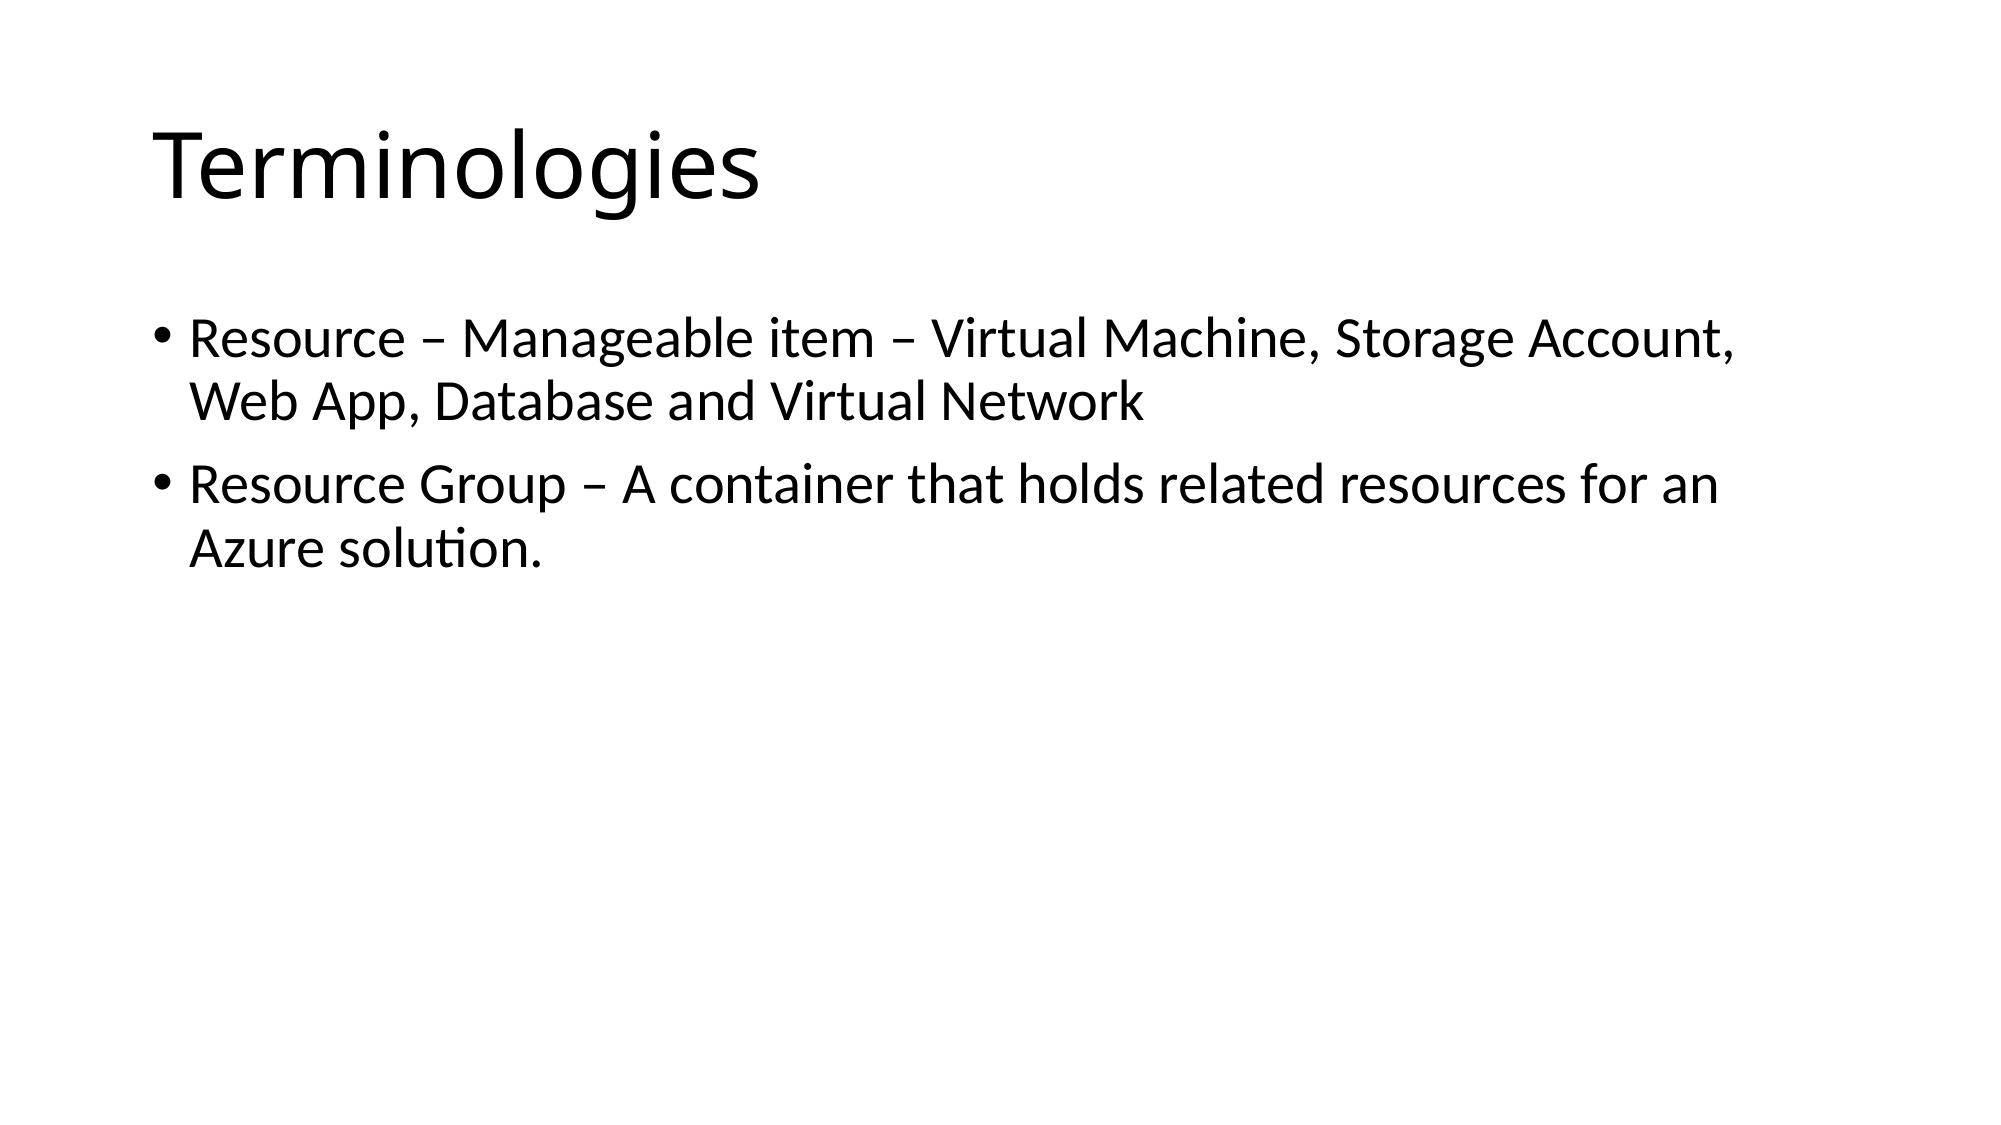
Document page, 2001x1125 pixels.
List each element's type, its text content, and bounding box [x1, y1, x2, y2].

title Terminologies [137, 59, 1863, 278]
list Resource – Manageable item – Virtual Machine, Storage Account, Web App, Database and Virtual Network Resource Group – A container that holds related resources for an Azure solution. [137, 299, 1863, 1014]
